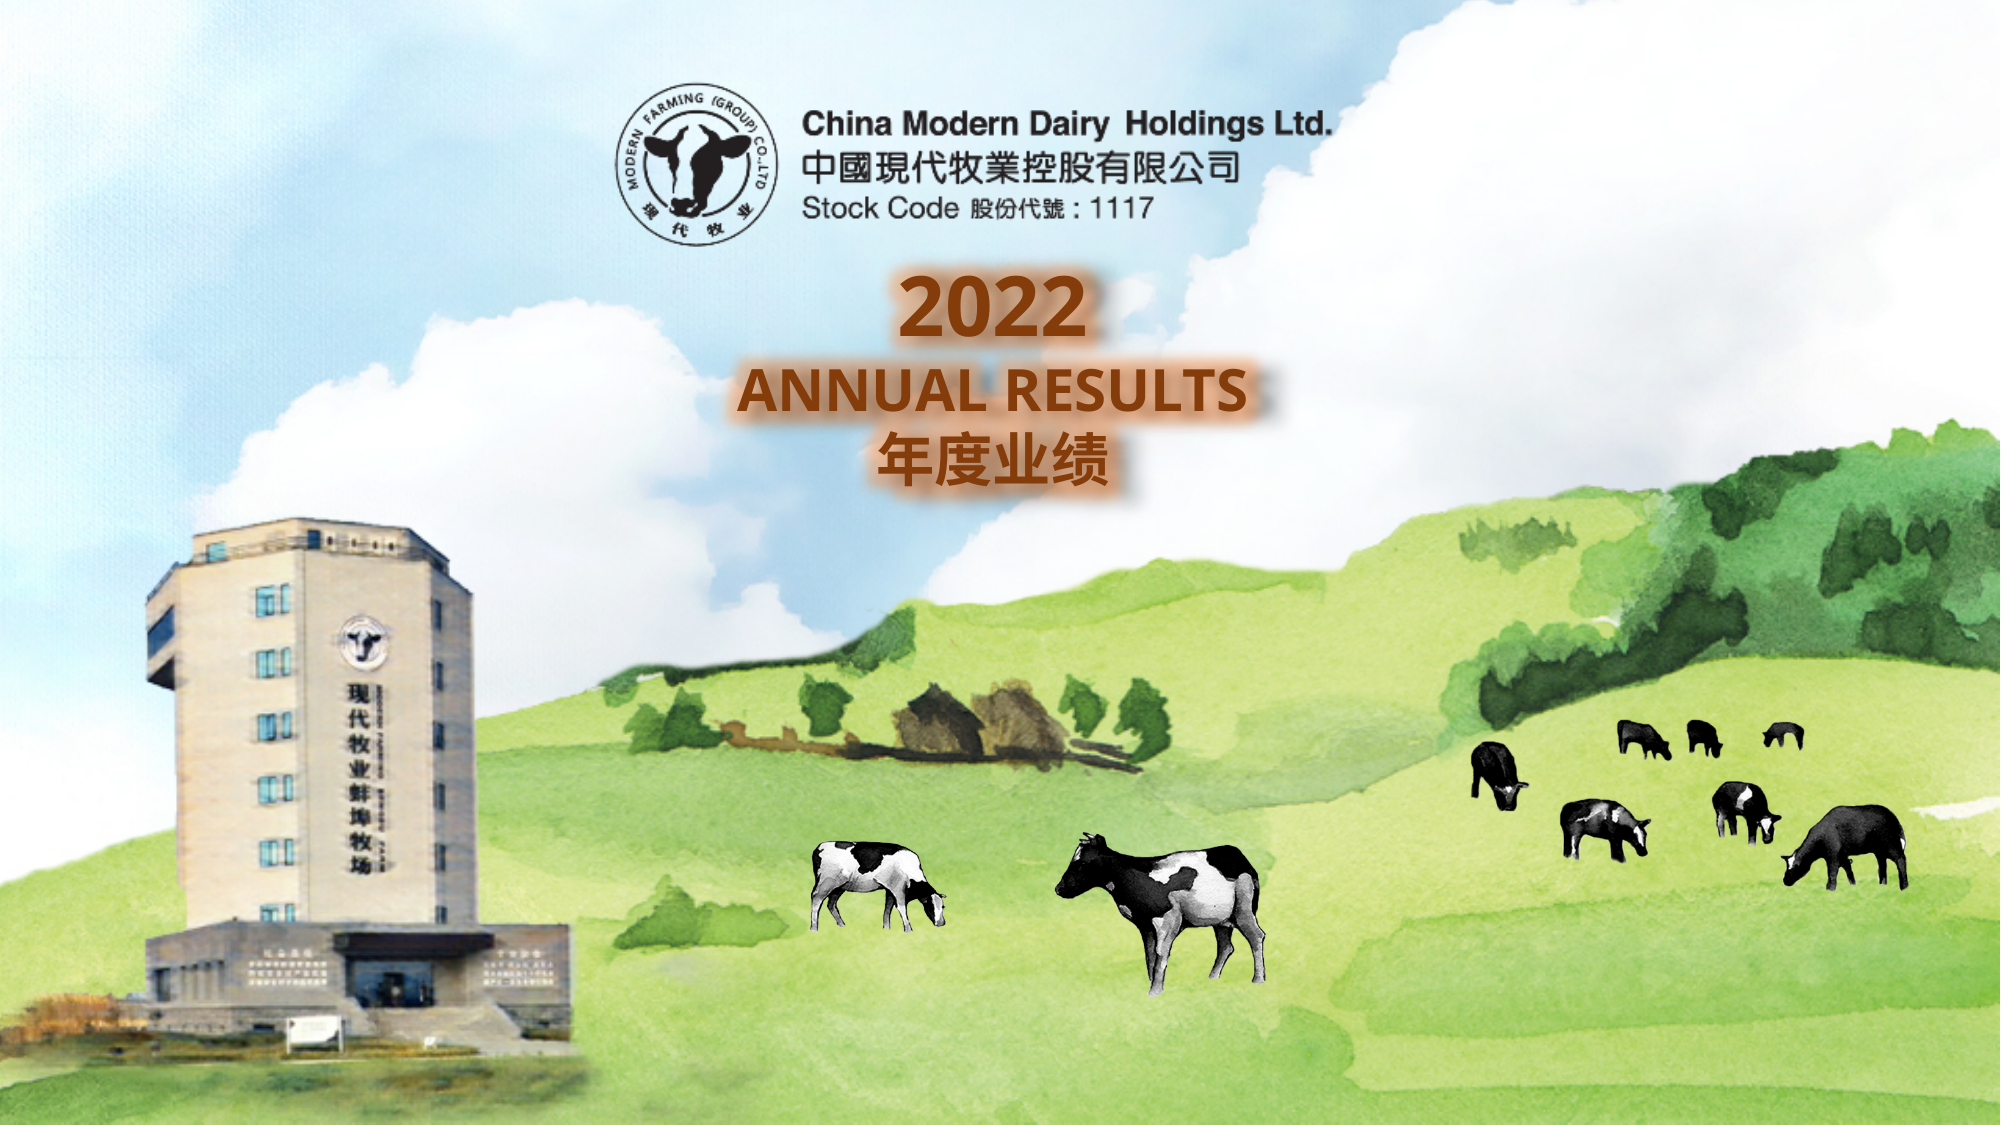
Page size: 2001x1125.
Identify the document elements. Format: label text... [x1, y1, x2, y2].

text_box 2022 ANNUAL RESULTS 年度业绩 [14, 246, 1972, 501]
picture [0, 0, 2001, 1125]
